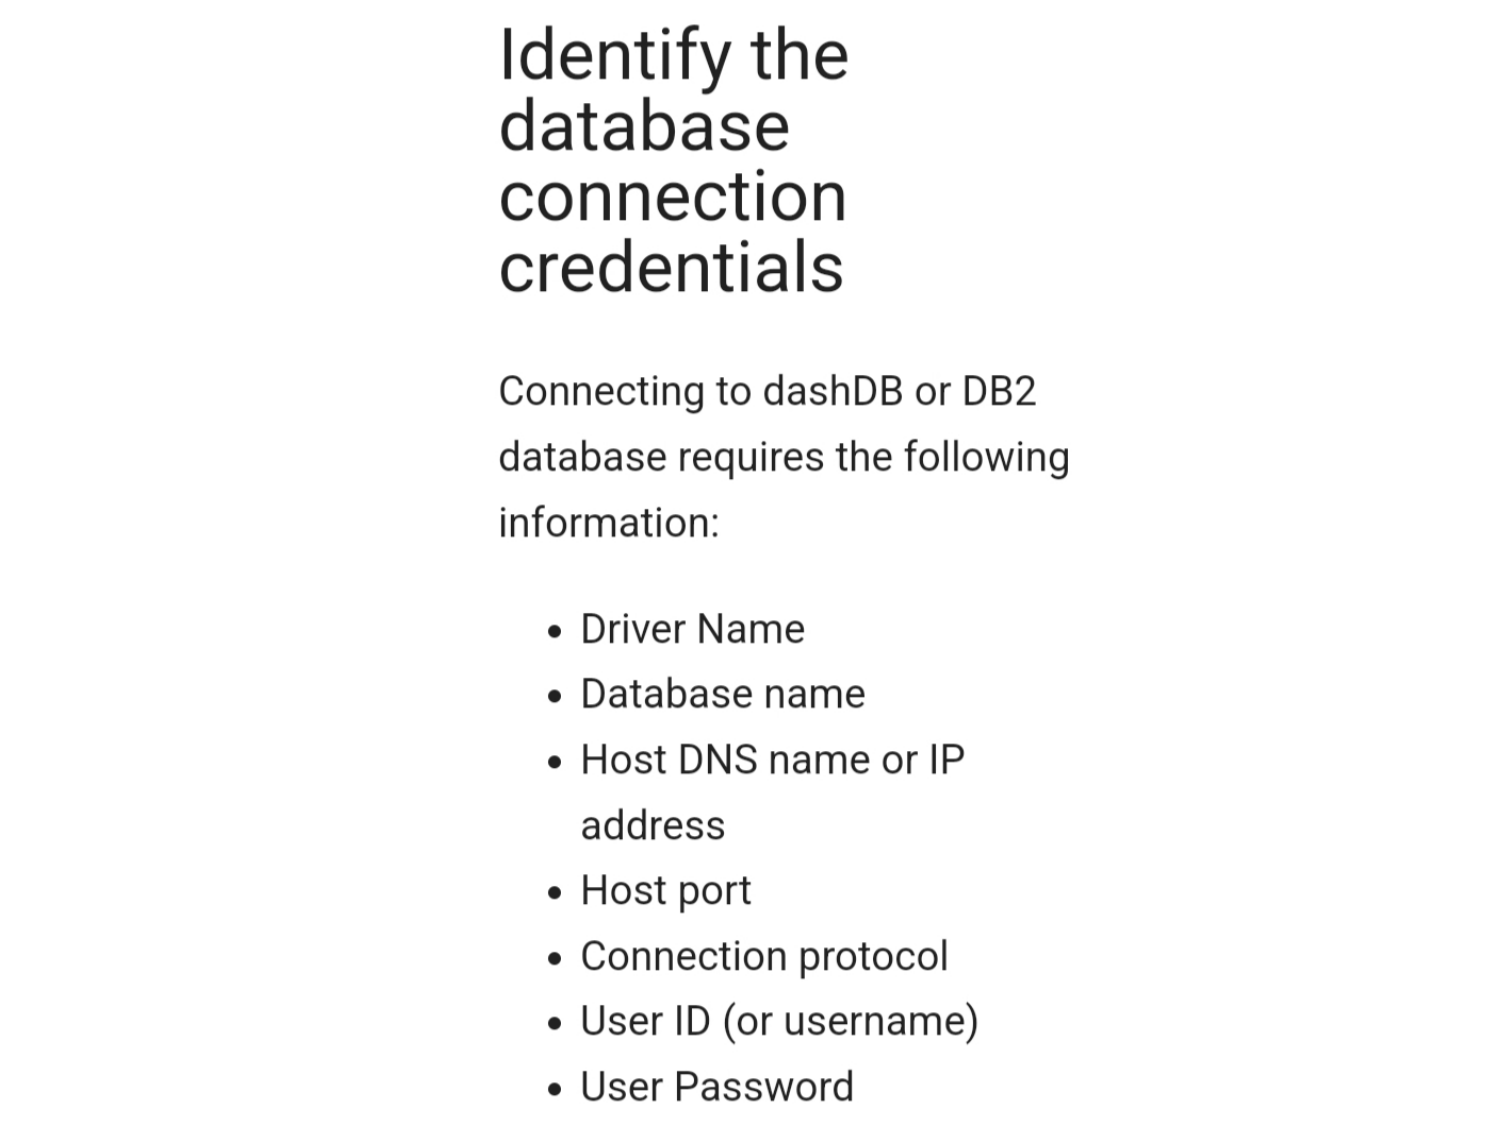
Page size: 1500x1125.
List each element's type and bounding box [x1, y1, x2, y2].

picture [381, 0, 1118, 1125]
